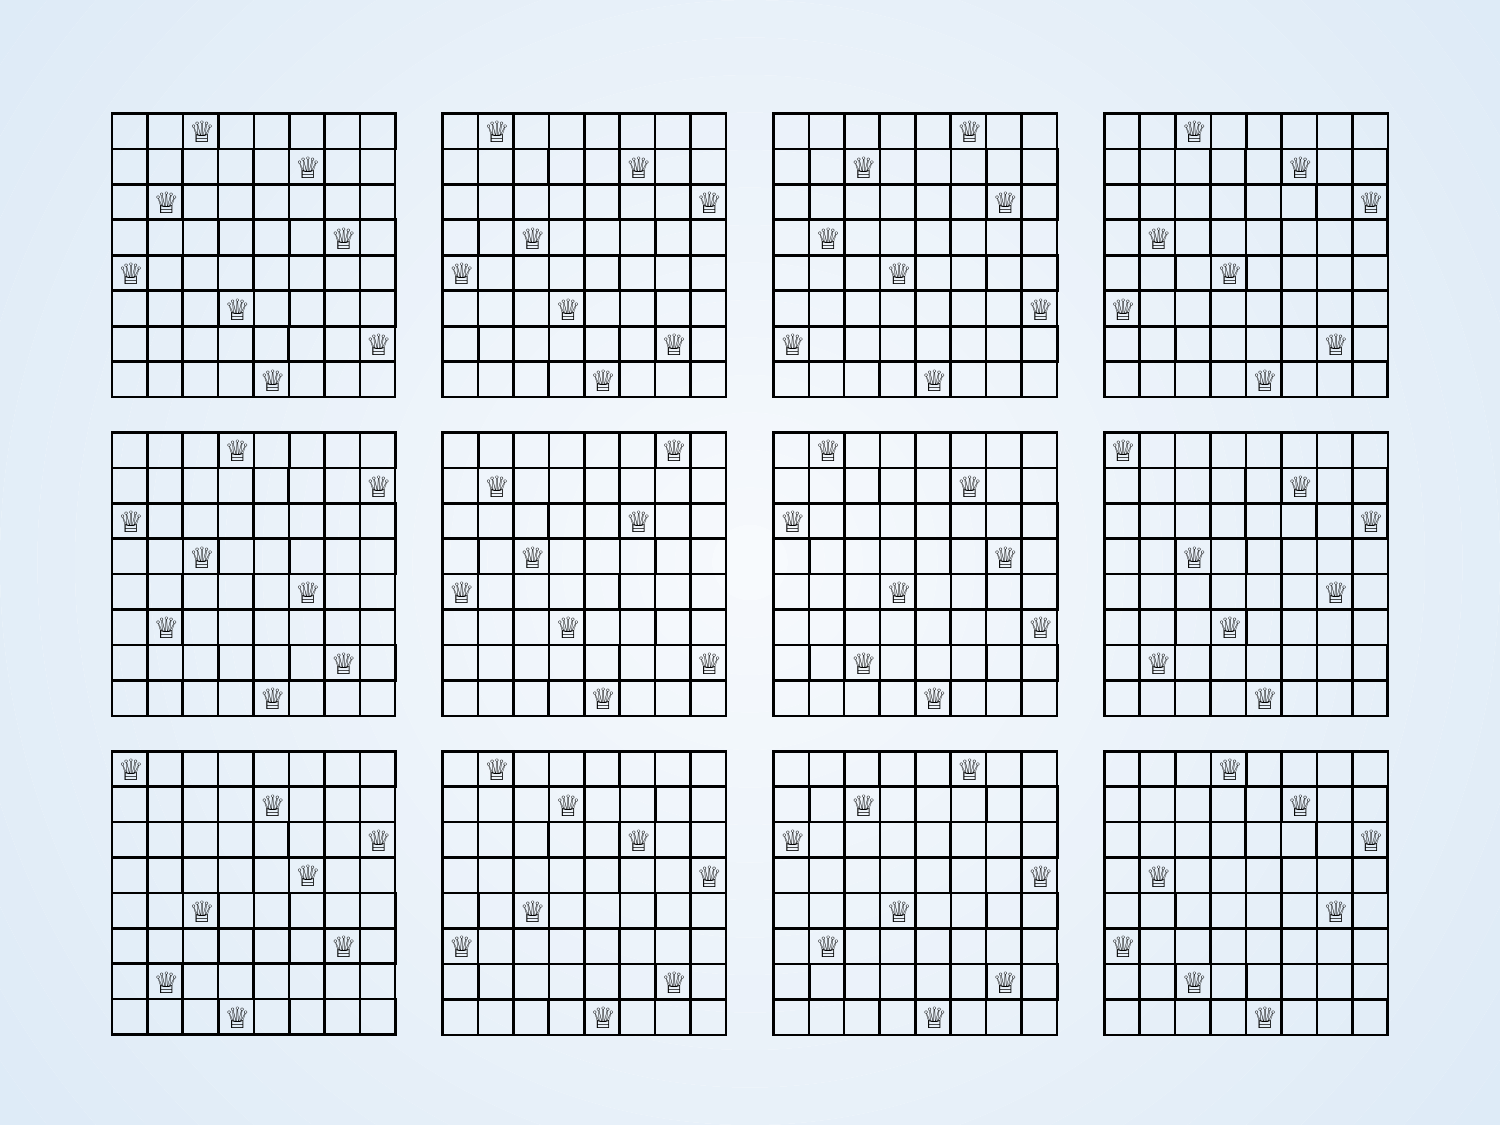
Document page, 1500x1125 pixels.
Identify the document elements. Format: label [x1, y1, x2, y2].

text_box [1104, 432, 1388, 716]
text_box [1104, 751, 1388, 1035]
text_box [1104, 113, 1388, 398]
text_box [111, 432, 396, 716]
text_box [773, 751, 1058, 1035]
text_box [111, 113, 396, 398]
text_box [773, 432, 1058, 716]
text_box [442, 113, 727, 398]
text_box [111, 751, 396, 1035]
text_box [442, 751, 727, 1035]
text_box [442, 432, 727, 716]
text_box [773, 113, 1058, 398]
